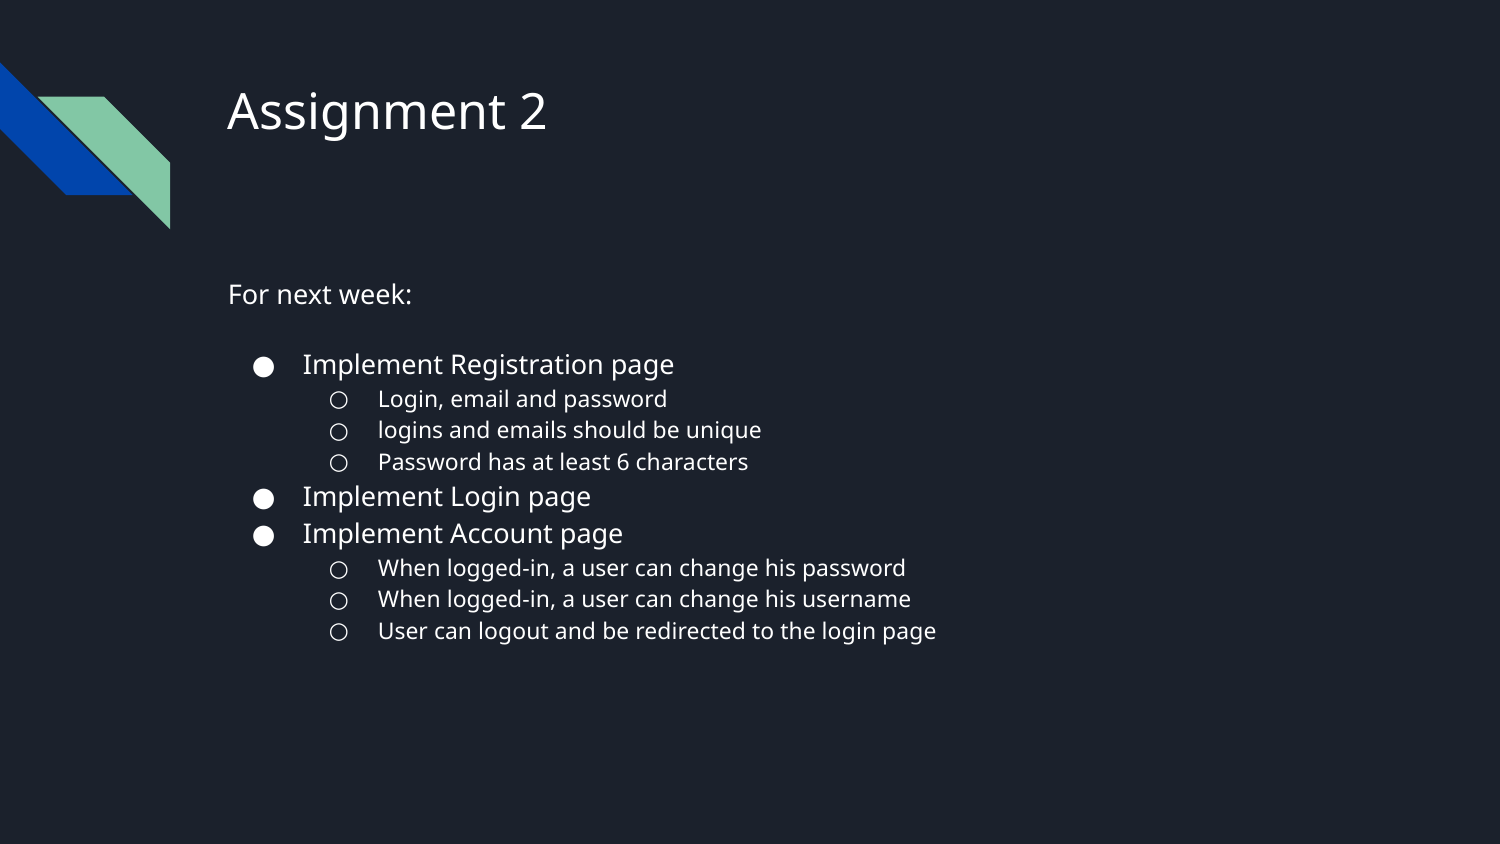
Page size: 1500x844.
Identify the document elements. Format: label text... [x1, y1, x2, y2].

title Assignment 2 [212, 64, 1368, 215]
list For next week: Implement Registration page Login, email and password logins and emails should be unique Password has at least 6 characters Implement Login page Implement Account page When logged-in, a user can change his password When logged-in, a user can change his username User can logout and be redirected to the login page [212, 257, 1368, 735]
